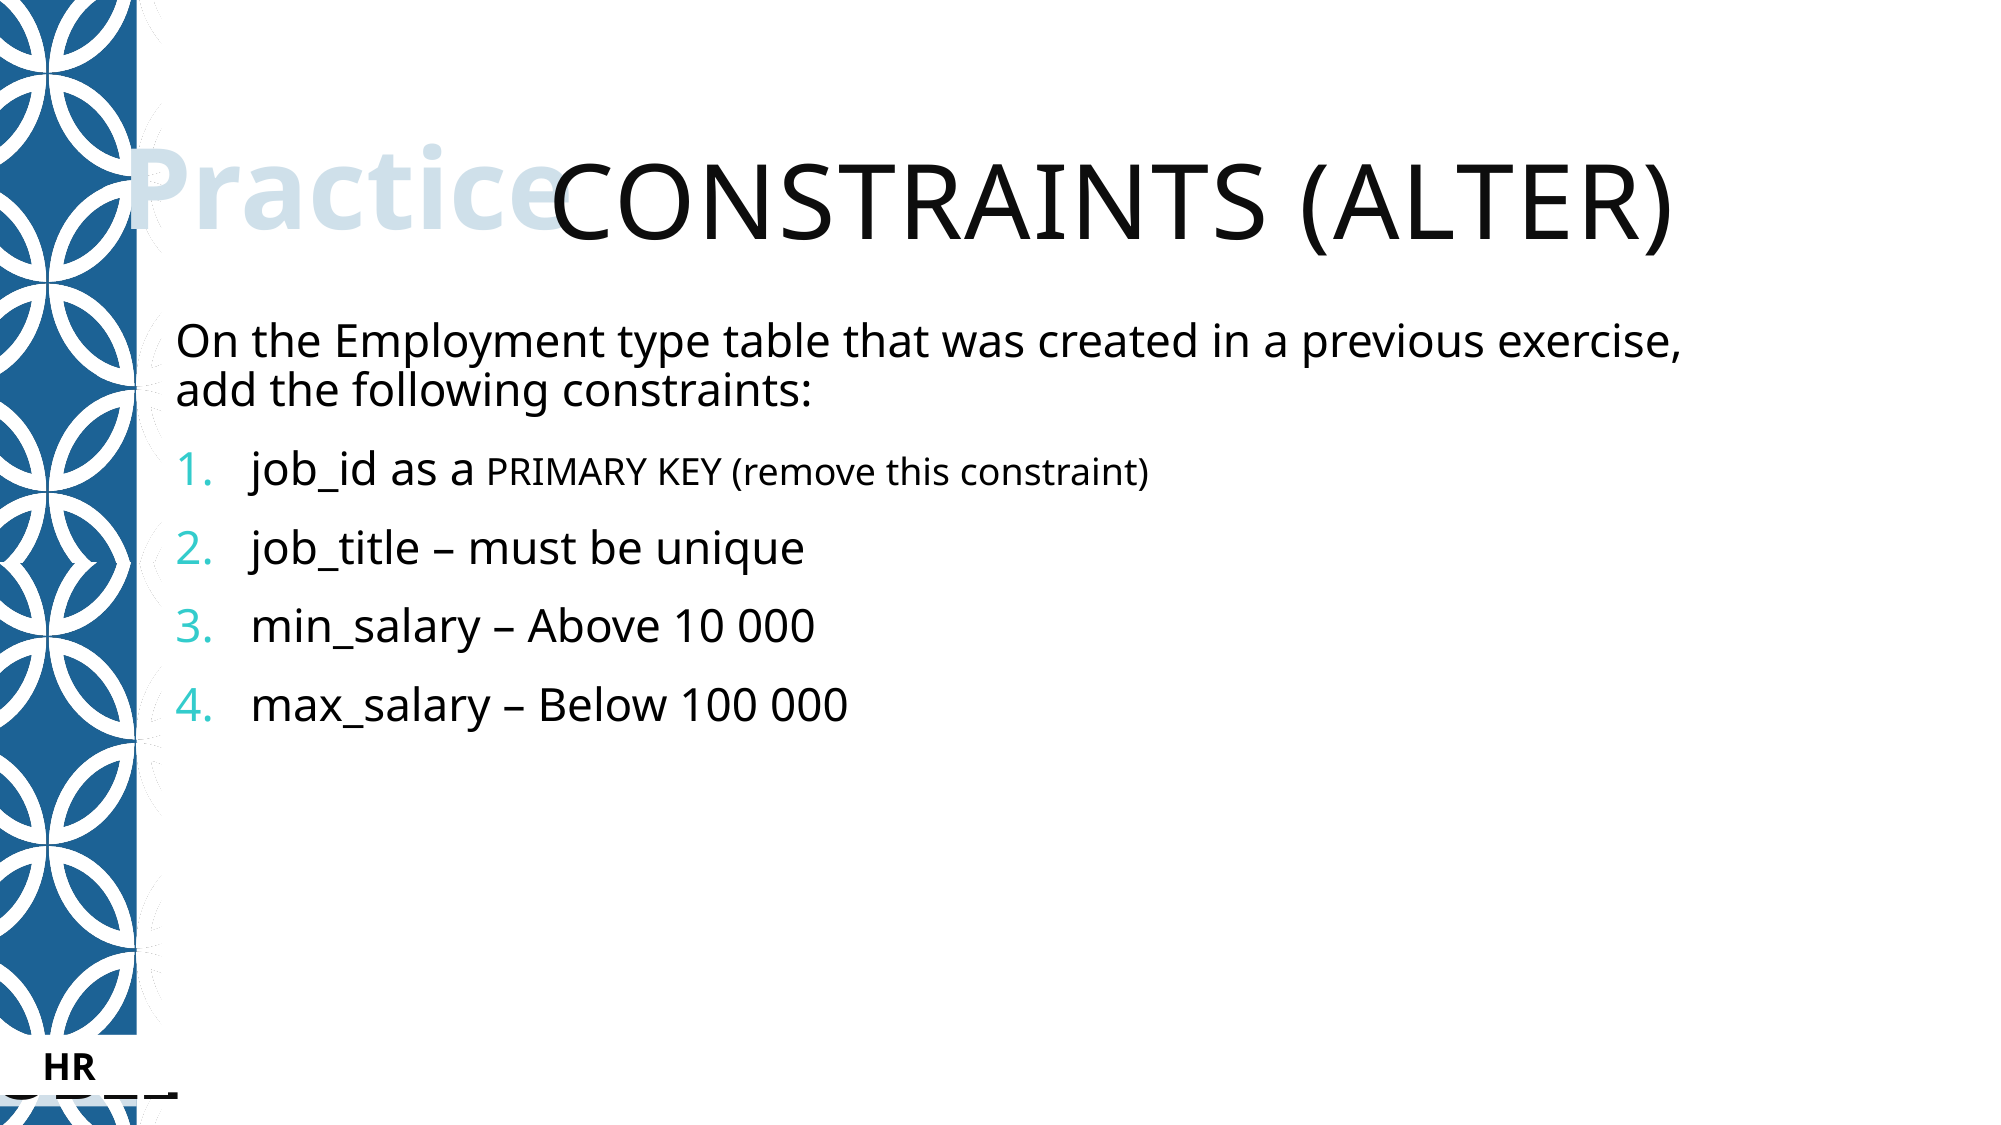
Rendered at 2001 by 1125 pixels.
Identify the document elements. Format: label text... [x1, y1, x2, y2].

title Constraints (Alter) [533, 133, 1763, 285]
picture [0, 0, 162, 1034]
picture [148, 163, 162, 186]
text_box HR [0, 1034, 169, 1096]
list On the Employment type table that was created in a previous exercise, add the following constraints: job_id as a PRIMARY KEY (remove this constraint) job_title – must be unique min_salary – Above 10 000 max_salary – Below 100 000 [168, 310, 1763, 1035]
picture [0, 1096, 162, 1125]
